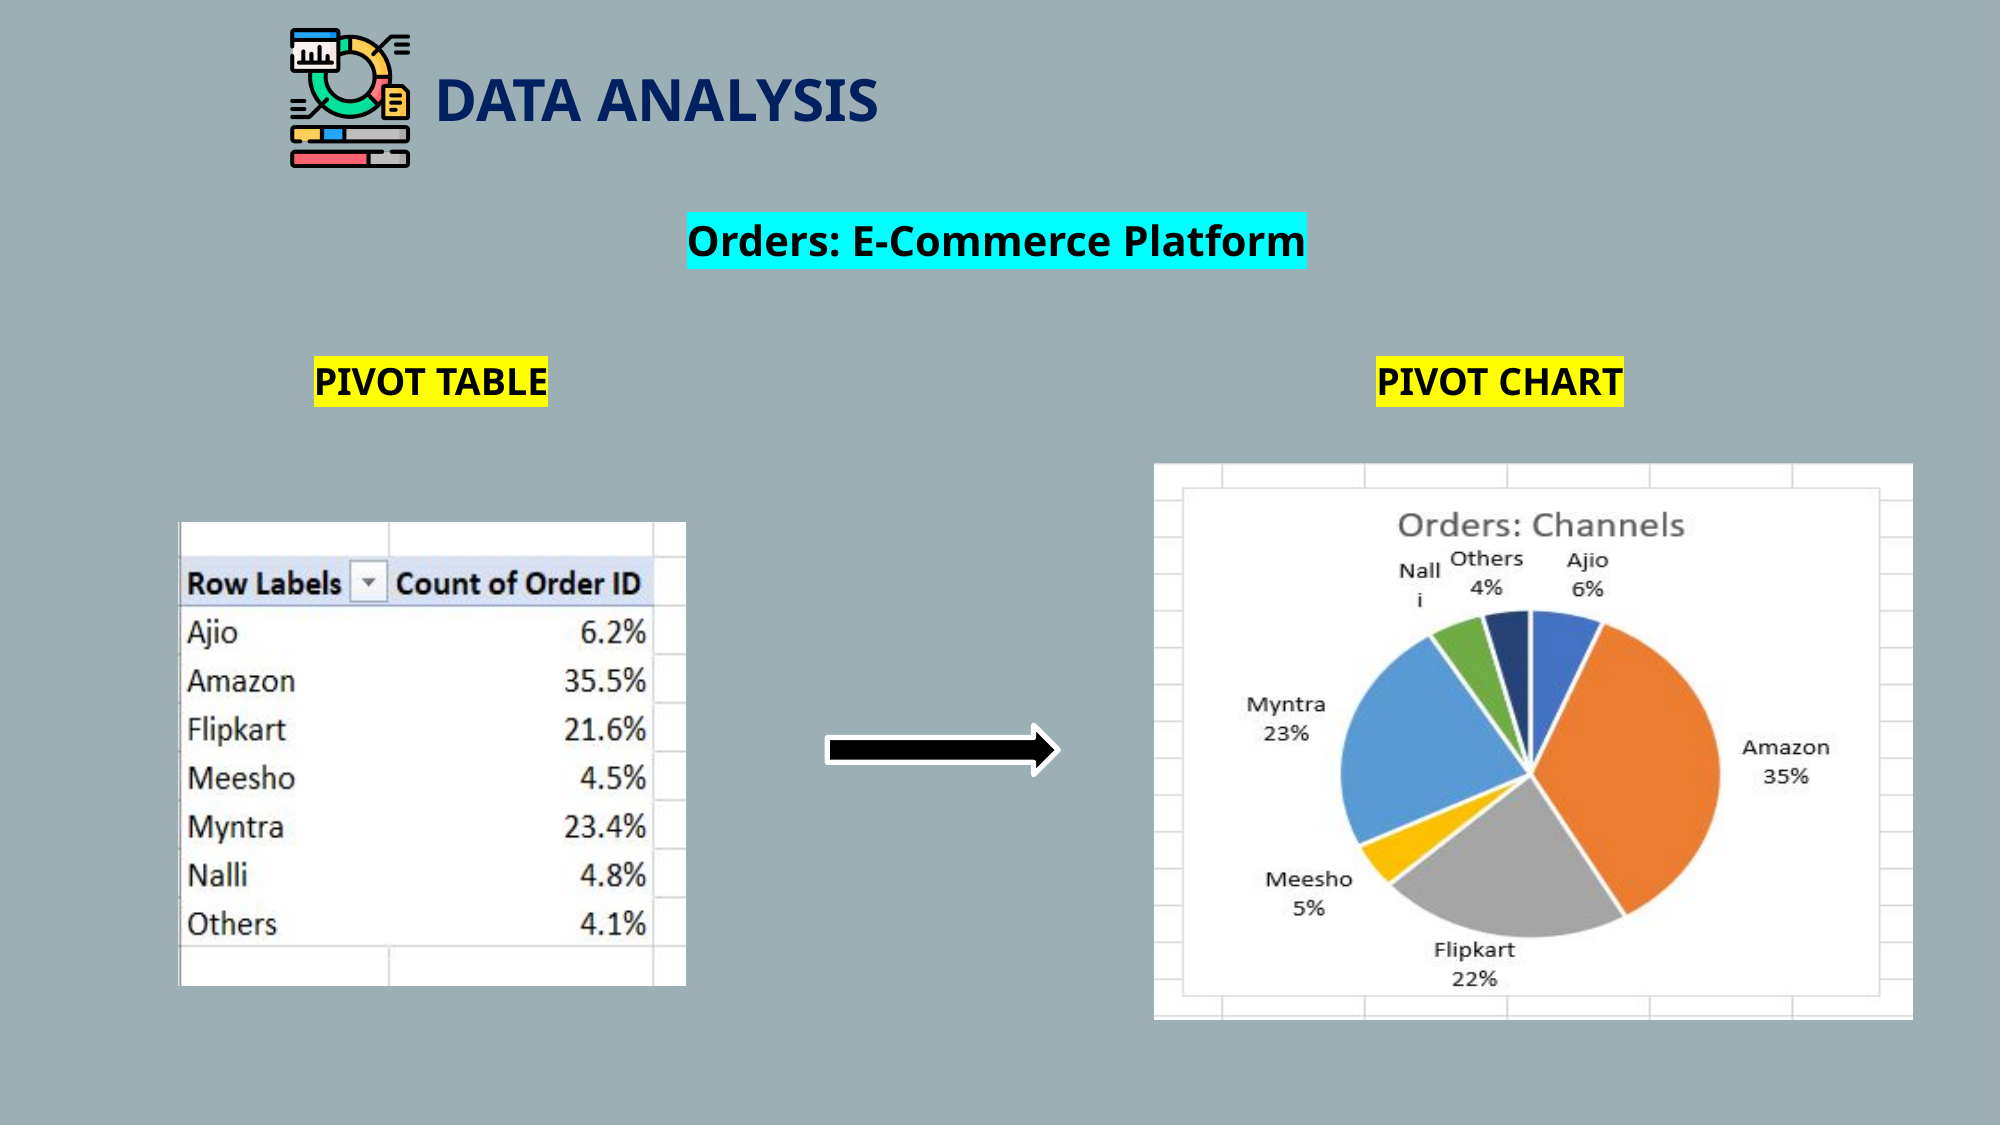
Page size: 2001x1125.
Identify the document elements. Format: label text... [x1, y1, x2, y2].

text_box PIVOT CHART [1087, 350, 1913, 411]
picture [1154, 463, 1913, 1020]
text_box DATA ANALYSIS [420, 55, 973, 141]
picture [280, 28, 420, 168]
text_box [824, 722, 1061, 778]
picture [177, 522, 686, 986]
text_box PIVOT TABLE [18, 350, 844, 411]
text_box Orders: E-Commerce Platform [56, 207, 1937, 272]
